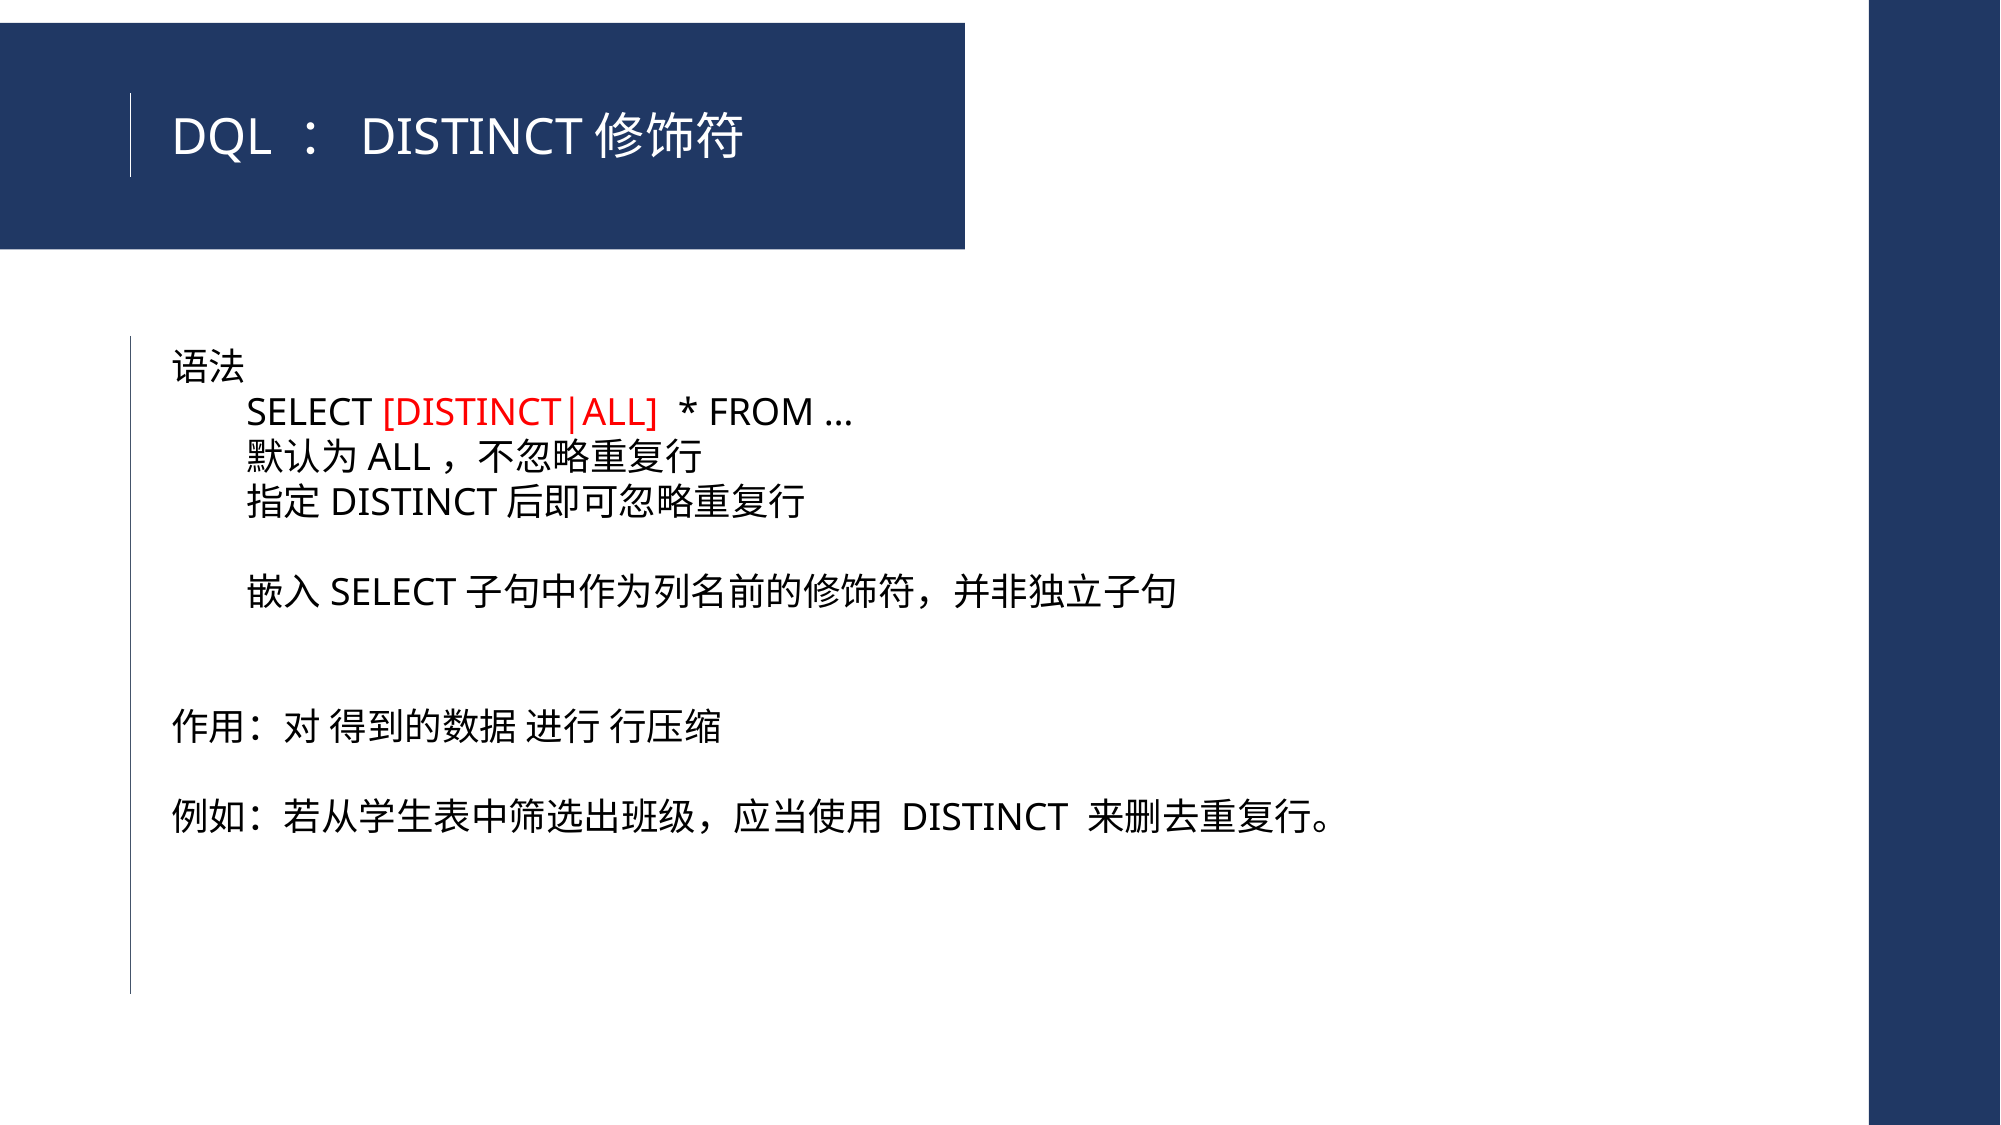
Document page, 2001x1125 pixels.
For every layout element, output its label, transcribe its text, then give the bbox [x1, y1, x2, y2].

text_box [130, 93, 860, 178]
text_box [1868, 0, 2000, 1125]
text_box 语法 SELECT [DISTINCT|ALL] * FROM … 默认为ALL，不忽略重复行 指定DISTINCT后即可忽略重复行 嵌入SELECT子句中作为列名前的修饰符，并非独立子句 作用：对 得到的数据 进行 行压缩 例如：若从学生表中筛选出班级，应当使用 DISTINCT 来删去重复行。 [156, 335, 1813, 846]
text_box [0, 22, 966, 250]
